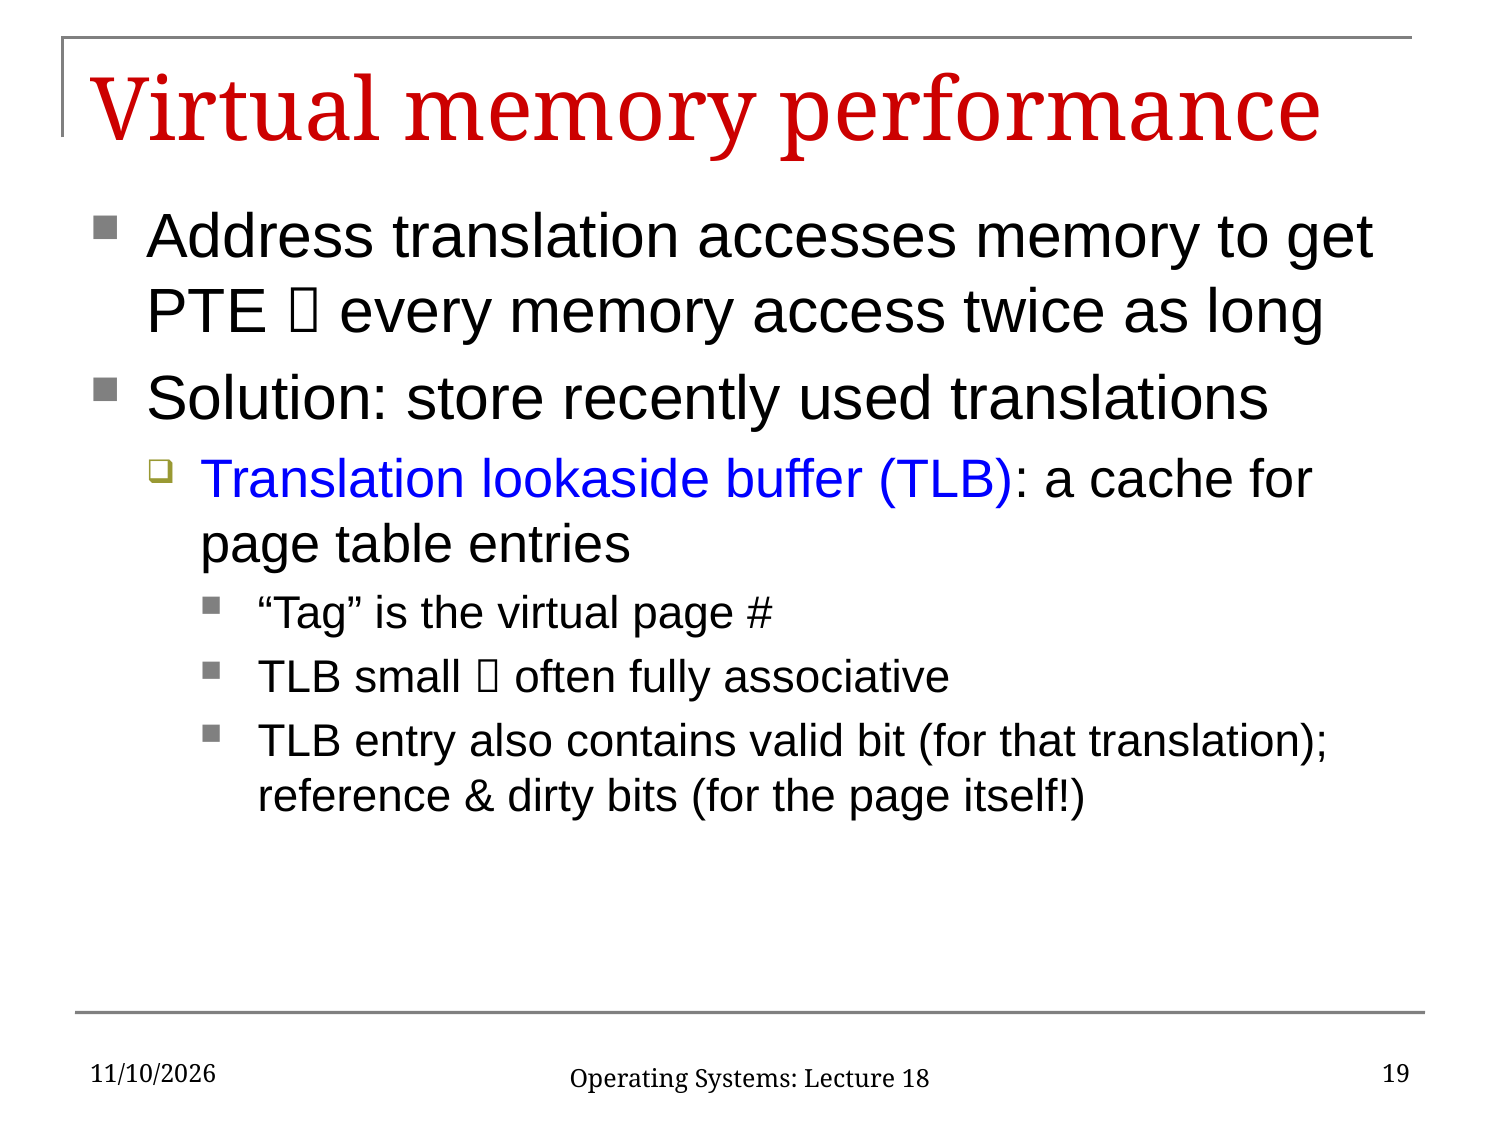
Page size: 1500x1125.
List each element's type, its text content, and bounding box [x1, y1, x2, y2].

list Address translation accesses memory to get PTE  every memory access twice as long Solution: store recently used translations Translation lookaside buffer (TLB): a cache for page table entries “Tag” is the virtual page # TLB small  often fully associative TLB entry also contains valid bit (for that translation); reference & dirty bits (for the page itself!) [75, 187, 1425, 1006]
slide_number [74, 1023, 426, 1100]
title Virtual memory performance [75, 45, 1425, 163]
footer Operating Systems: Lecture 18 [512, 1024, 988, 1101]
slide_number 19 [1074, 1023, 1426, 1100]
